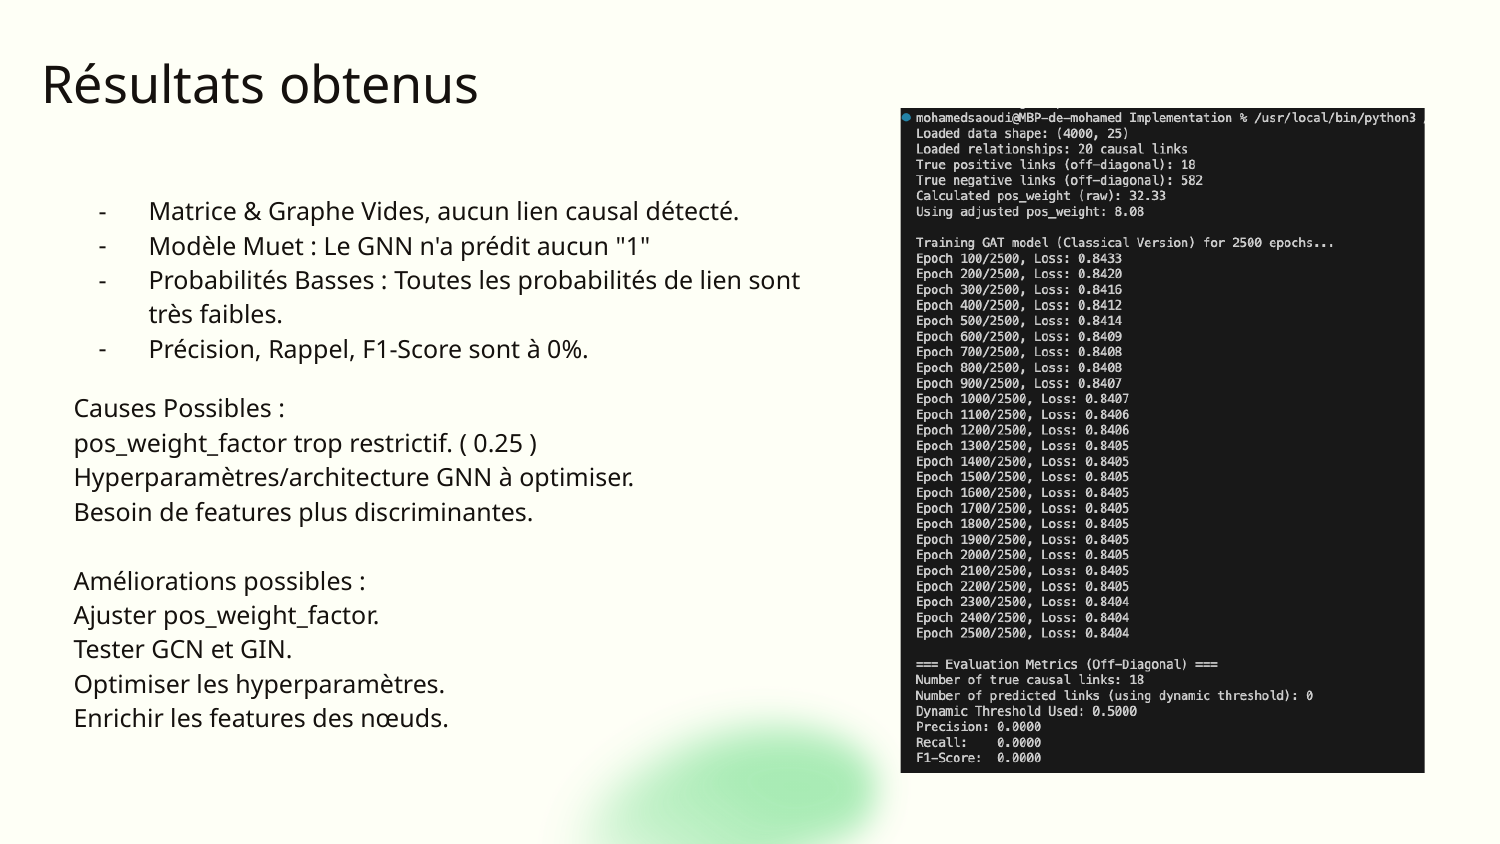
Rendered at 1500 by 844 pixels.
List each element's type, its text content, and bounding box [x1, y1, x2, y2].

picture [445, 107, 1425, 844]
list Matrice & Graphe Vides, aucun lien causal détecté. Modèle Muet : Le GNN n'a prédit aucun "1" Probabilités Basses : Toutes les probabilités de lien sont très faibles. Précision, Rappel, F1-Score sont à 0%. Causes Possibles : pos_weight_factor trop restrictif. ( 0.25 ) Hyperparamètres/architecture GNN à optimiser. Besoin de features plus discriminantes. Améliorations possibles : Ajuster pos_weight_factor. Tester GCN et GIN. Optimiser les hyperparamètres. Enrichir les features des nœuds. [58, 176, 828, 748]
title Résultats obtenus [26, 36, 1437, 207]
